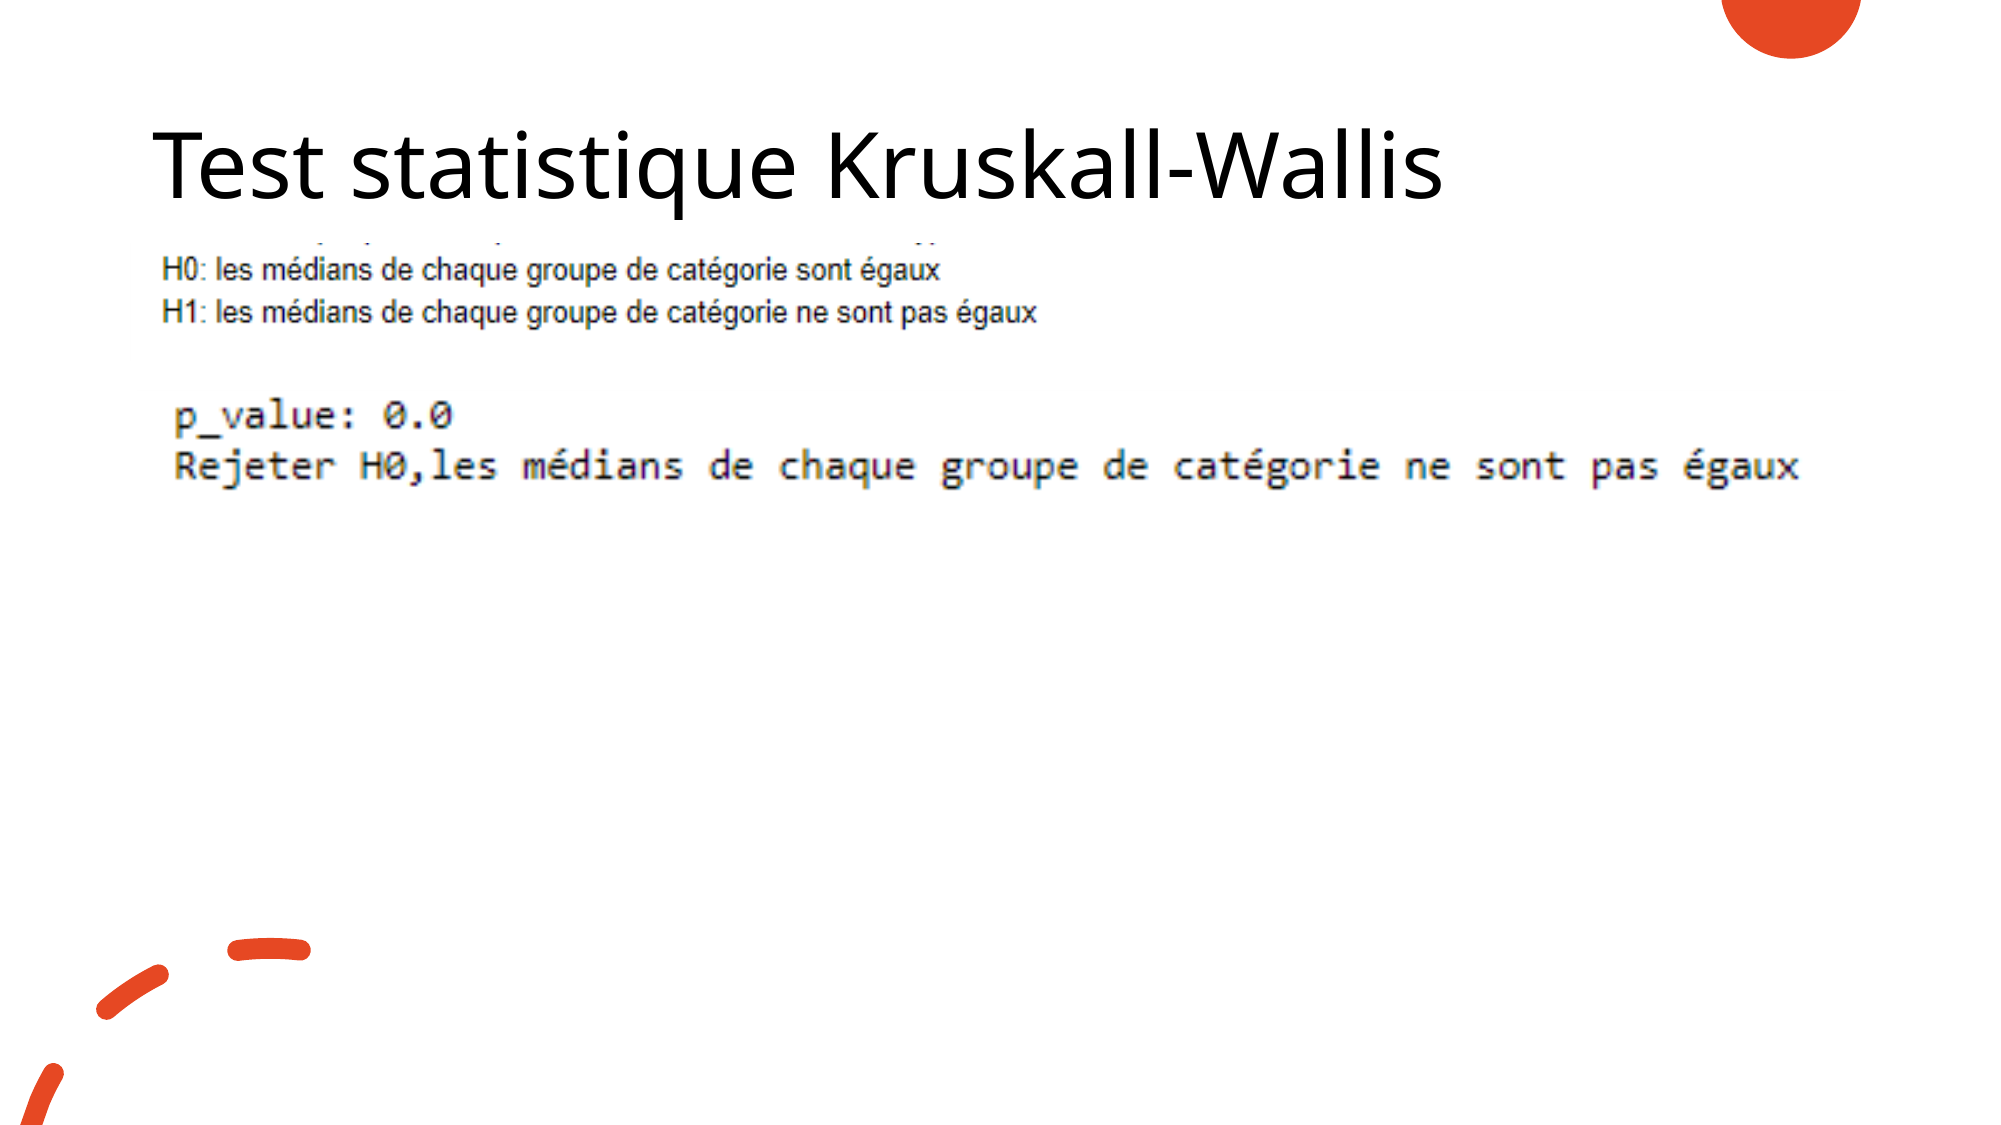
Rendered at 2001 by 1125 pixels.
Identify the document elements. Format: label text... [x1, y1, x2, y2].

picture [129, 243, 1081, 361]
picture [137, 389, 1846, 514]
title Test statistique Kruskall-Wallis [137, 59, 1863, 278]
